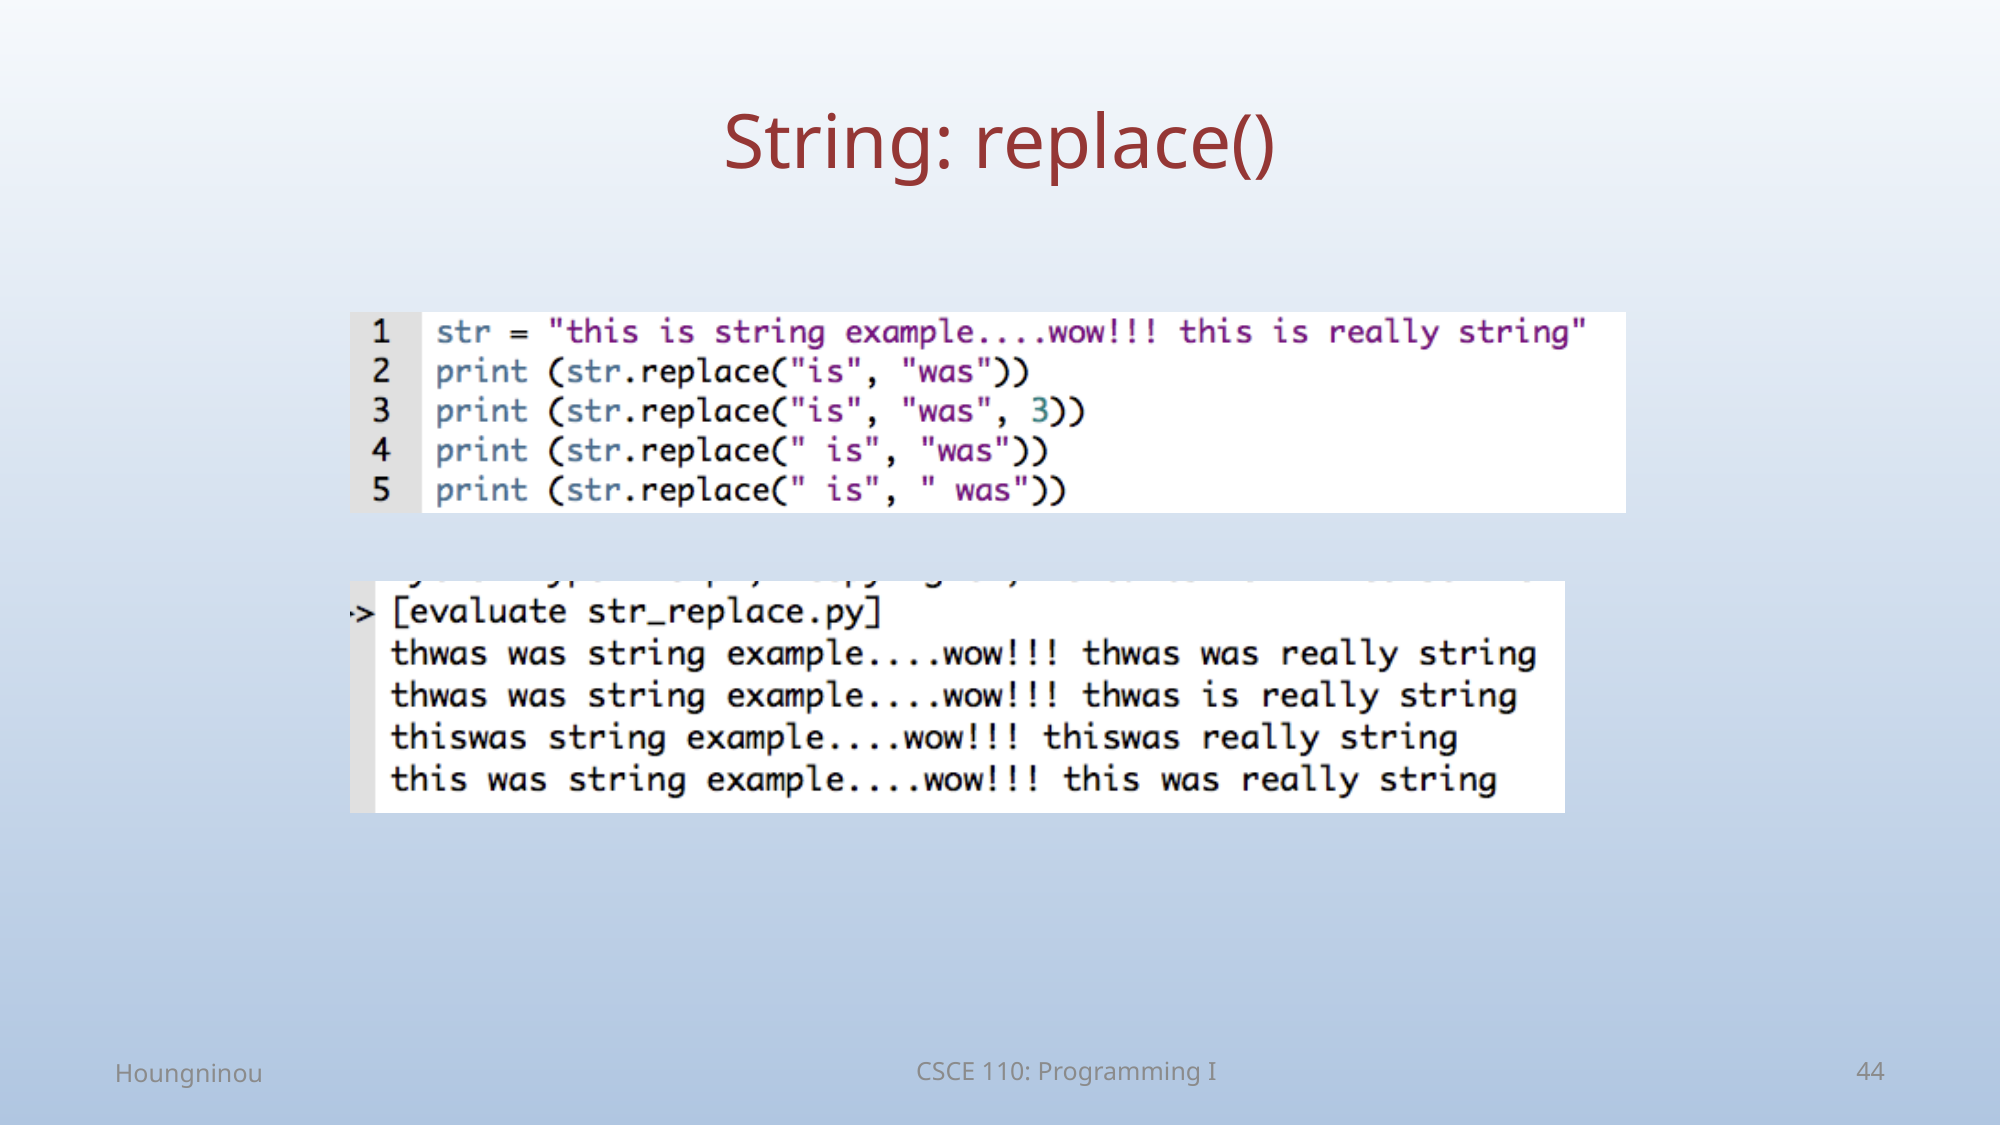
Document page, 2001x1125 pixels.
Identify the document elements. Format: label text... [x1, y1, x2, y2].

footer CSCE 110: Programming I [683, 1042, 1450, 1103]
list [349, 312, 1627, 513]
slide_number Houngninou [99, 1042, 567, 1103]
slide_number 44 [1450, 1042, 1900, 1103]
picture [349, 581, 1565, 813]
title String: replace() [99, 45, 1900, 233]
